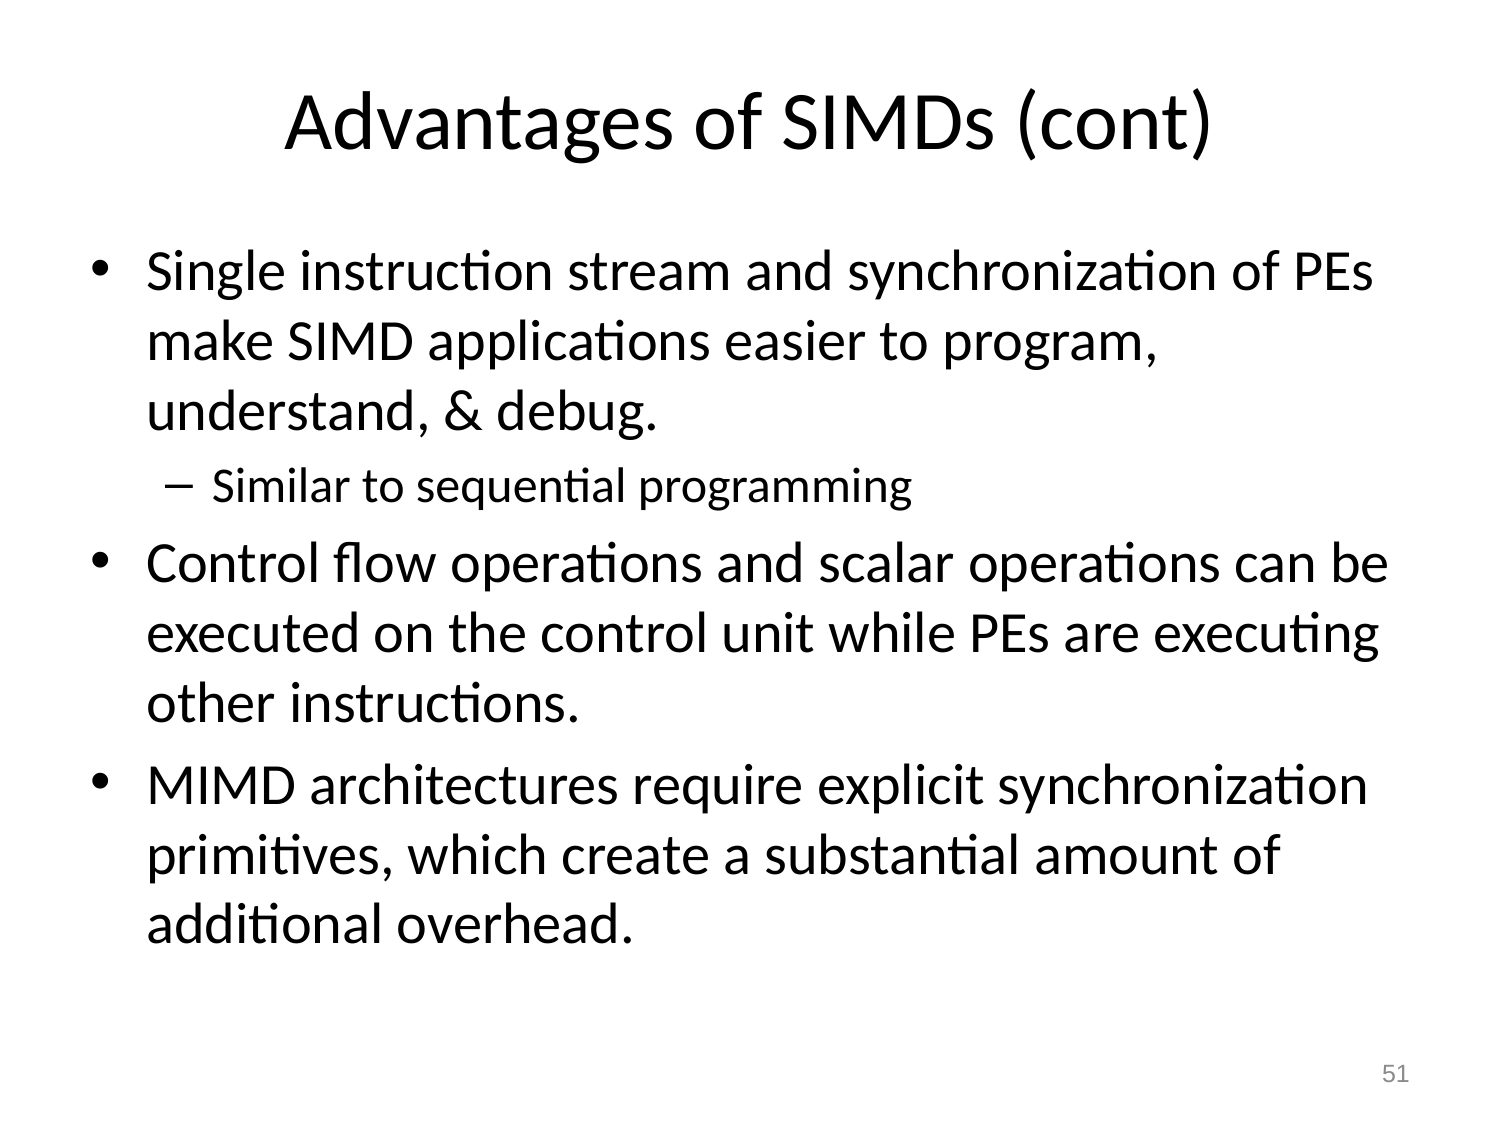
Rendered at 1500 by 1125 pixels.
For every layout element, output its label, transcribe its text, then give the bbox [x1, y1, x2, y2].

list Single instruction stream and synchronization of PEs make SIMD applications easier to program, understand, & debug. Similar to sequential programming Control flow operations and scalar operations can be executed on the control unit while PEs are executing other instructions. MIMD architectures require explicit synchronization primitives, which create a substantial amount of additional overhead. [74, 224, 1426, 1026]
slide_number 51 [1074, 1042, 1425, 1103]
title Advantages of SIMDs (cont) [74, 44, 1426, 188]
